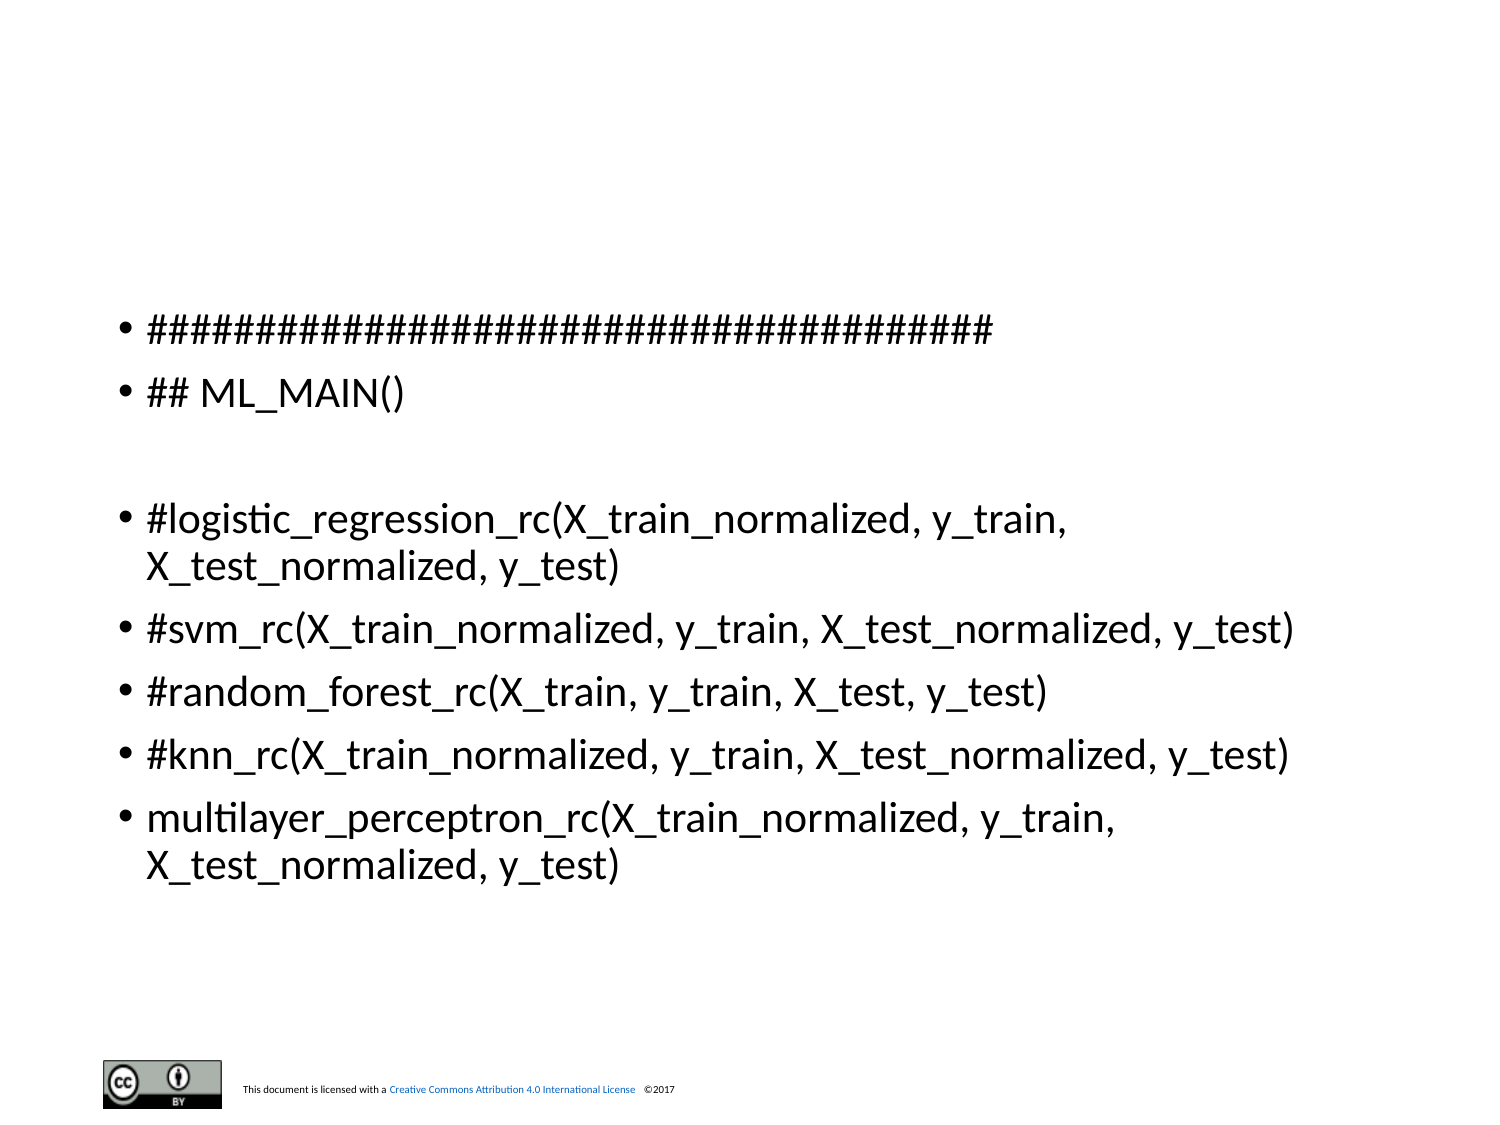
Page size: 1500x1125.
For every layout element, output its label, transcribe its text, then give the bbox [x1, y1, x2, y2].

list ####################################### ## ML_MAIN() #logistic_regression_rc(X_train_normalized, y_train, X_test_normalized, y_test) #svm_rc(X_train_normalized, y_train, X_test_normalized, y_test) #random_forest_rc(X_train, y_train, X_test, y_test) #knn_rc(X_train_normalized, y_train, X_test_normalized, y_test) multilayer_perceptron_rc(X_train_normalized, y_train, X_test_normalized, y_test) [103, 299, 1397, 1014]
picture [103, 1060, 222, 1109]
